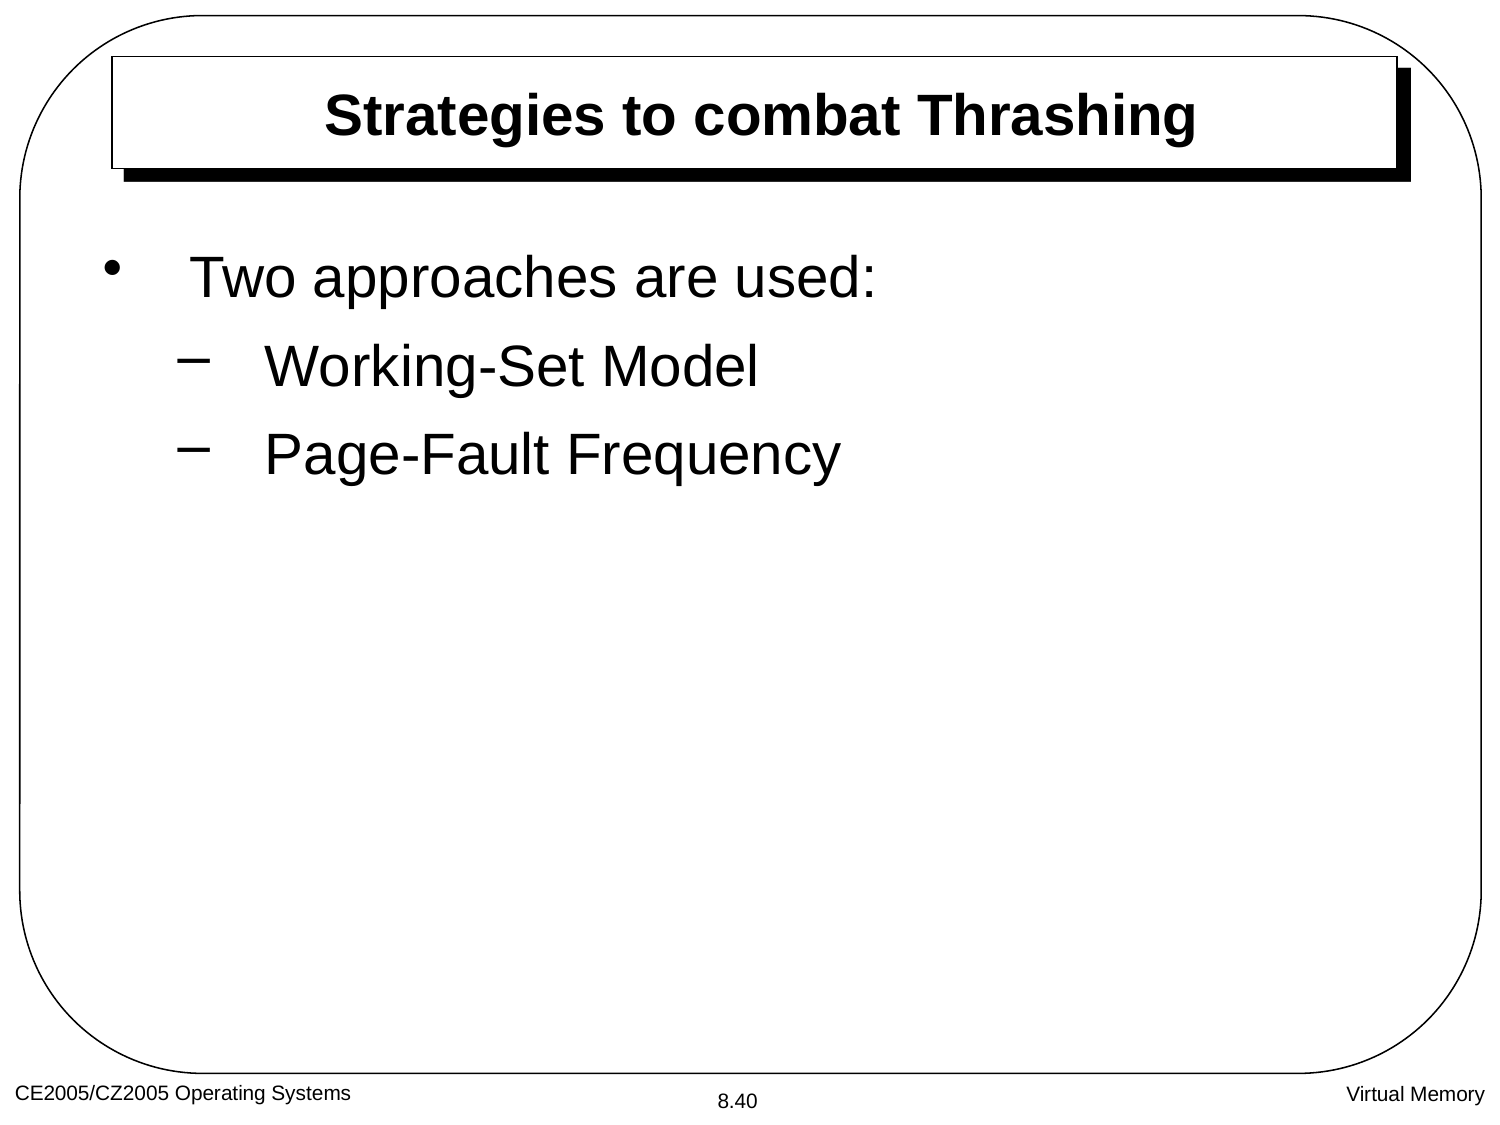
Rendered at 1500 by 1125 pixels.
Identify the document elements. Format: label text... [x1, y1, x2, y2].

title Strategies to combat Thrashing [162, 75, 1361, 150]
list Two approaches are used: Working-Set Model Page-Fault Frequency [87, 224, 1421, 1016]
